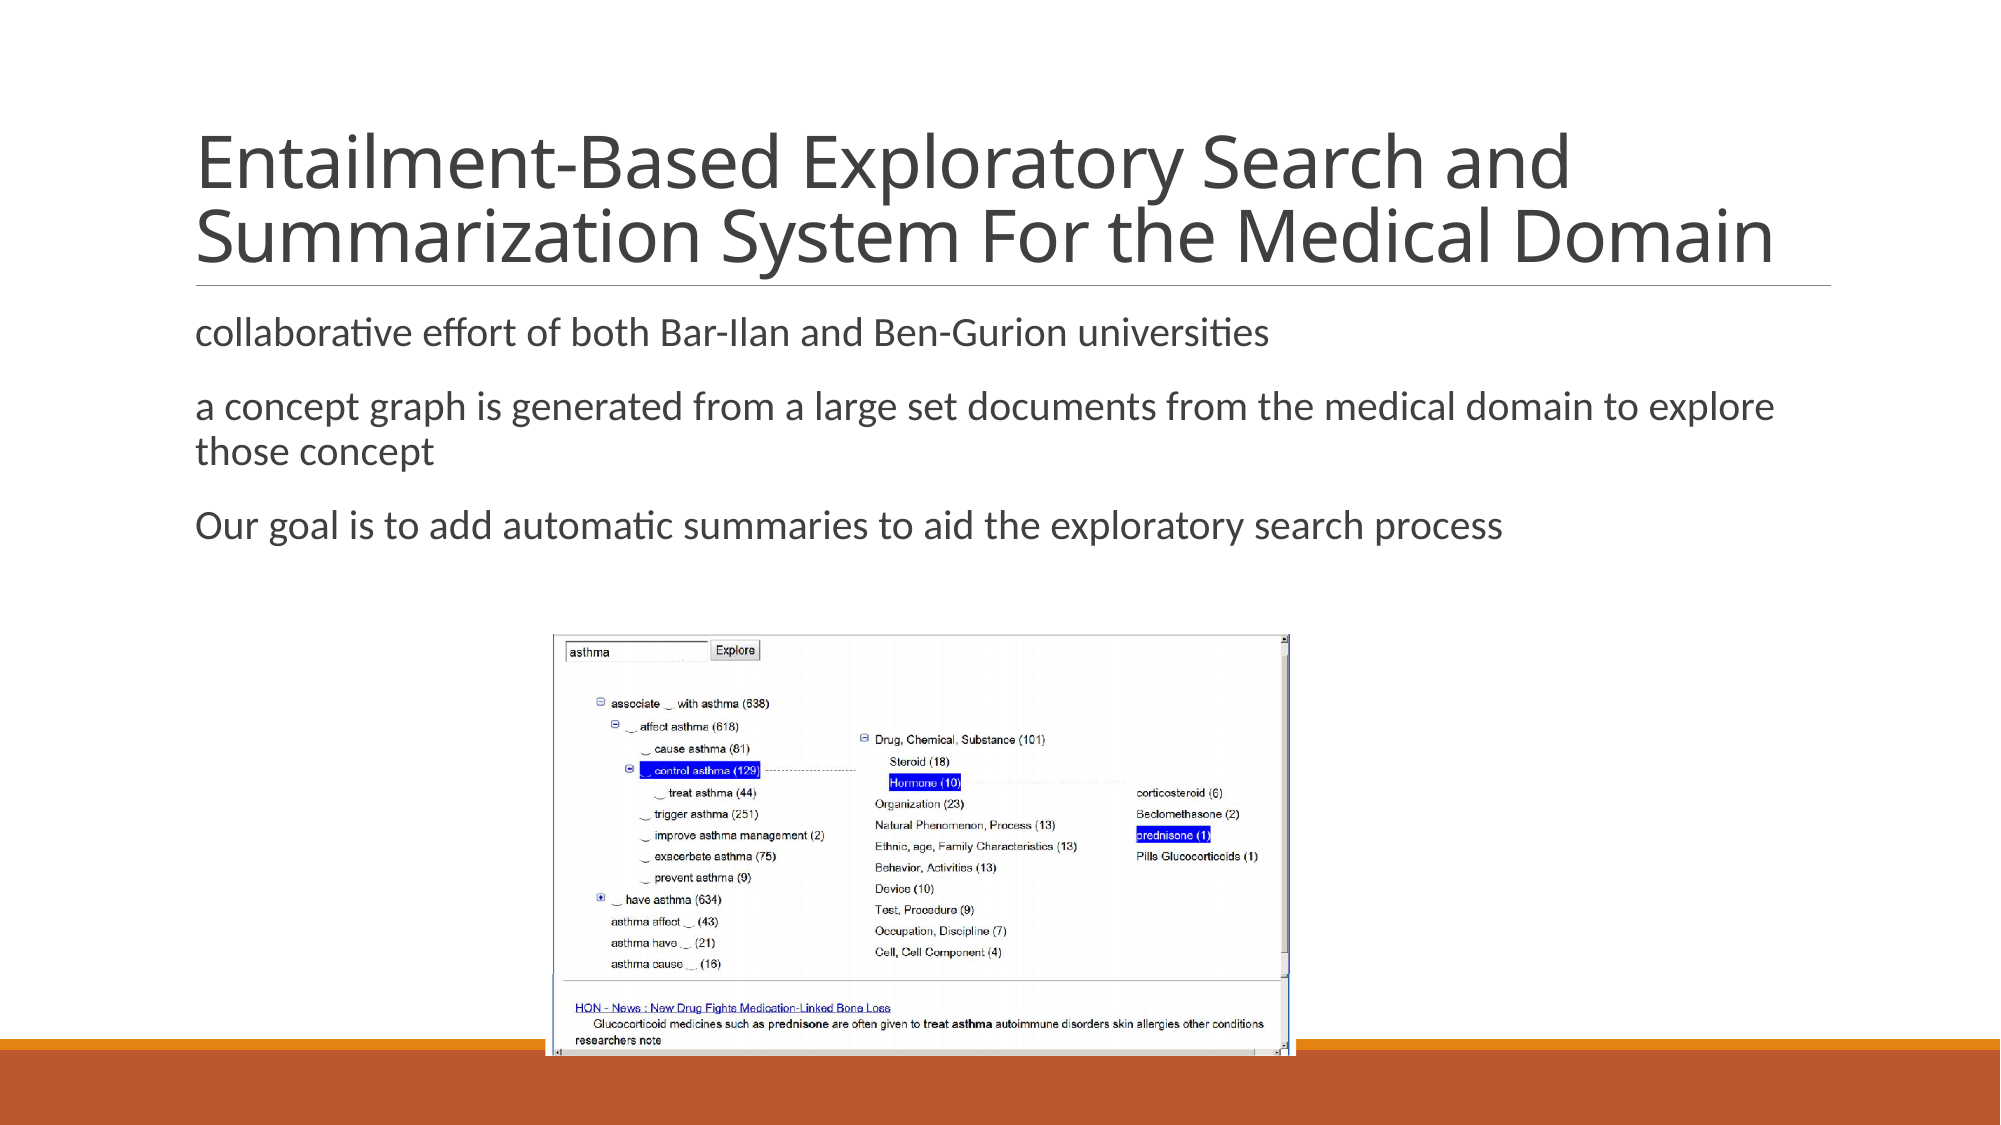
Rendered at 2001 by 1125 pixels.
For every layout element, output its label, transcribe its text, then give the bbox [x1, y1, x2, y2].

list collaborative effort of both Bar-Ilan and Ben-Gurion universities a concept graph is generated from a large set documents from the medical domain to explore those concept Our goal is to add automatic summaries to aid the exploratory search process [180, 302, 1830, 963]
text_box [544, 632, 1297, 1056]
title Entailment-Based Exploratory Search and Summarization System For the Medical Domain [180, 47, 1830, 285]
